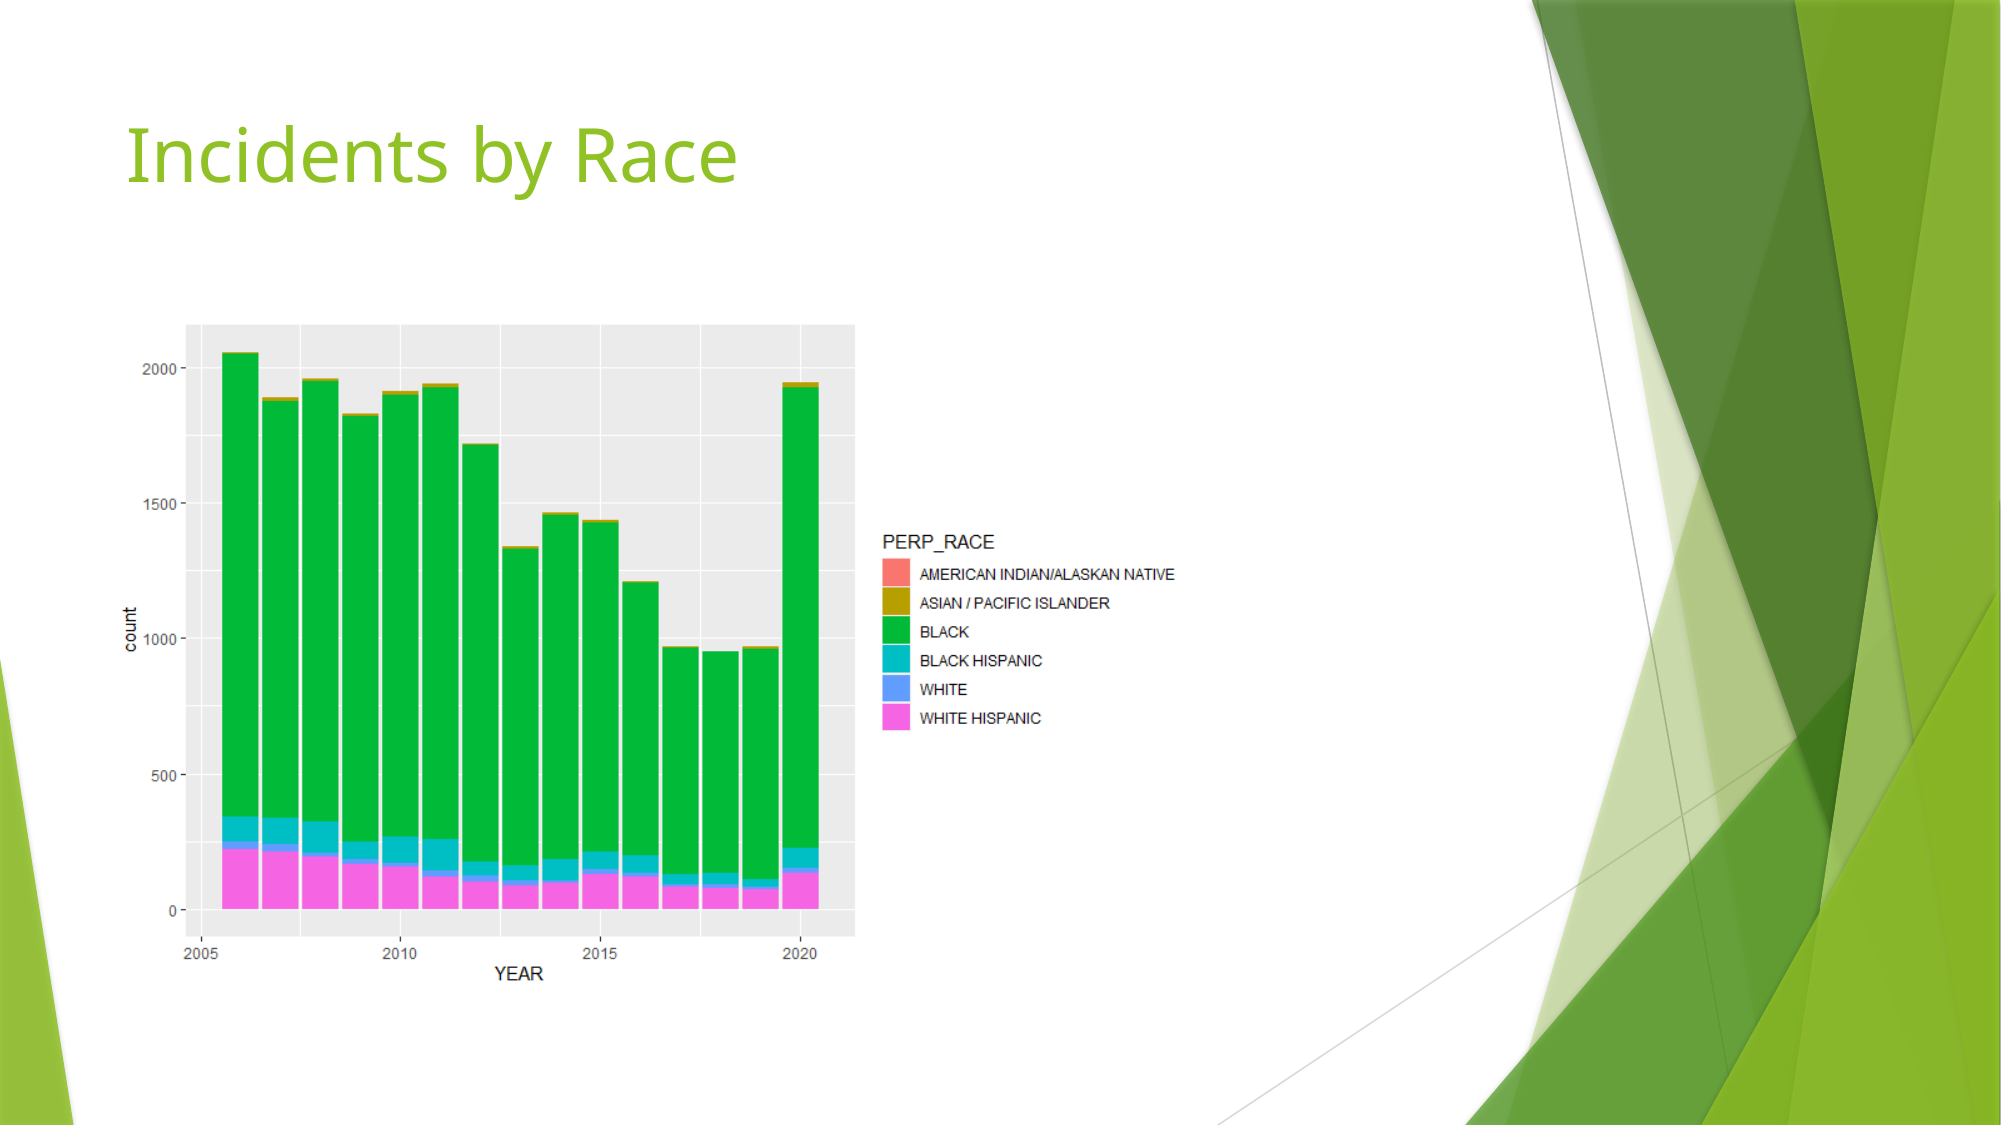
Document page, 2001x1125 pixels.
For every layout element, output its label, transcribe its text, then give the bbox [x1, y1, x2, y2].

picture [110, 316, 1195, 994]
title Incidents by Race [111, 99, 1522, 317]
